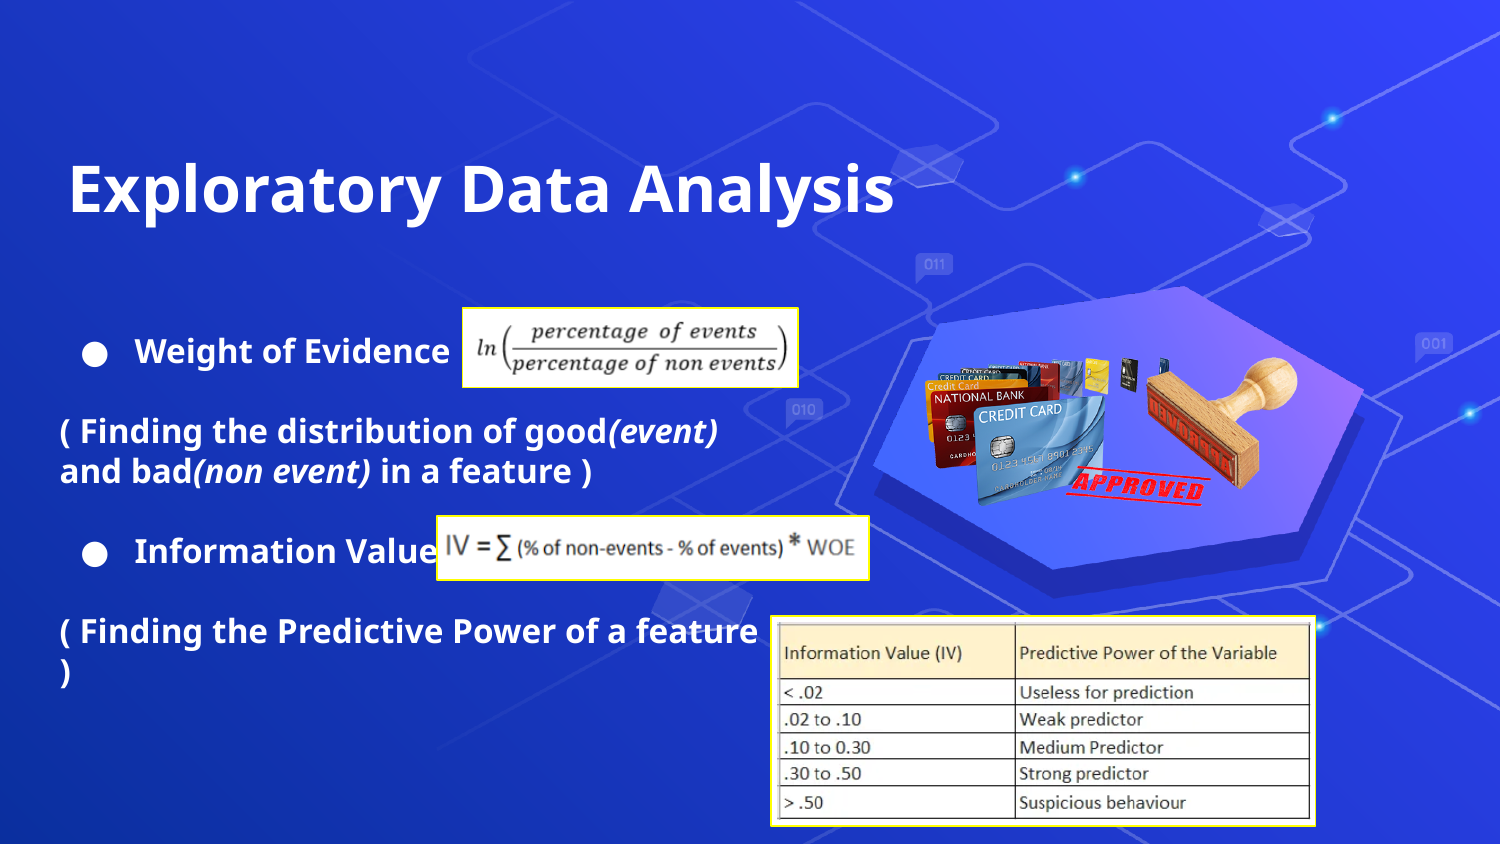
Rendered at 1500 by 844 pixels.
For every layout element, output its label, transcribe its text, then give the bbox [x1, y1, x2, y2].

title Exploratory Data Analysis [67, 91, 1010, 282]
text_box Weight of Evidence ( Finding the distribution of good(event) and bad(non event) in a feature ) Information Value ( Finding the Predictive Power of a feature ) [44, 315, 776, 705]
picture [0, 0, 1500, 844]
